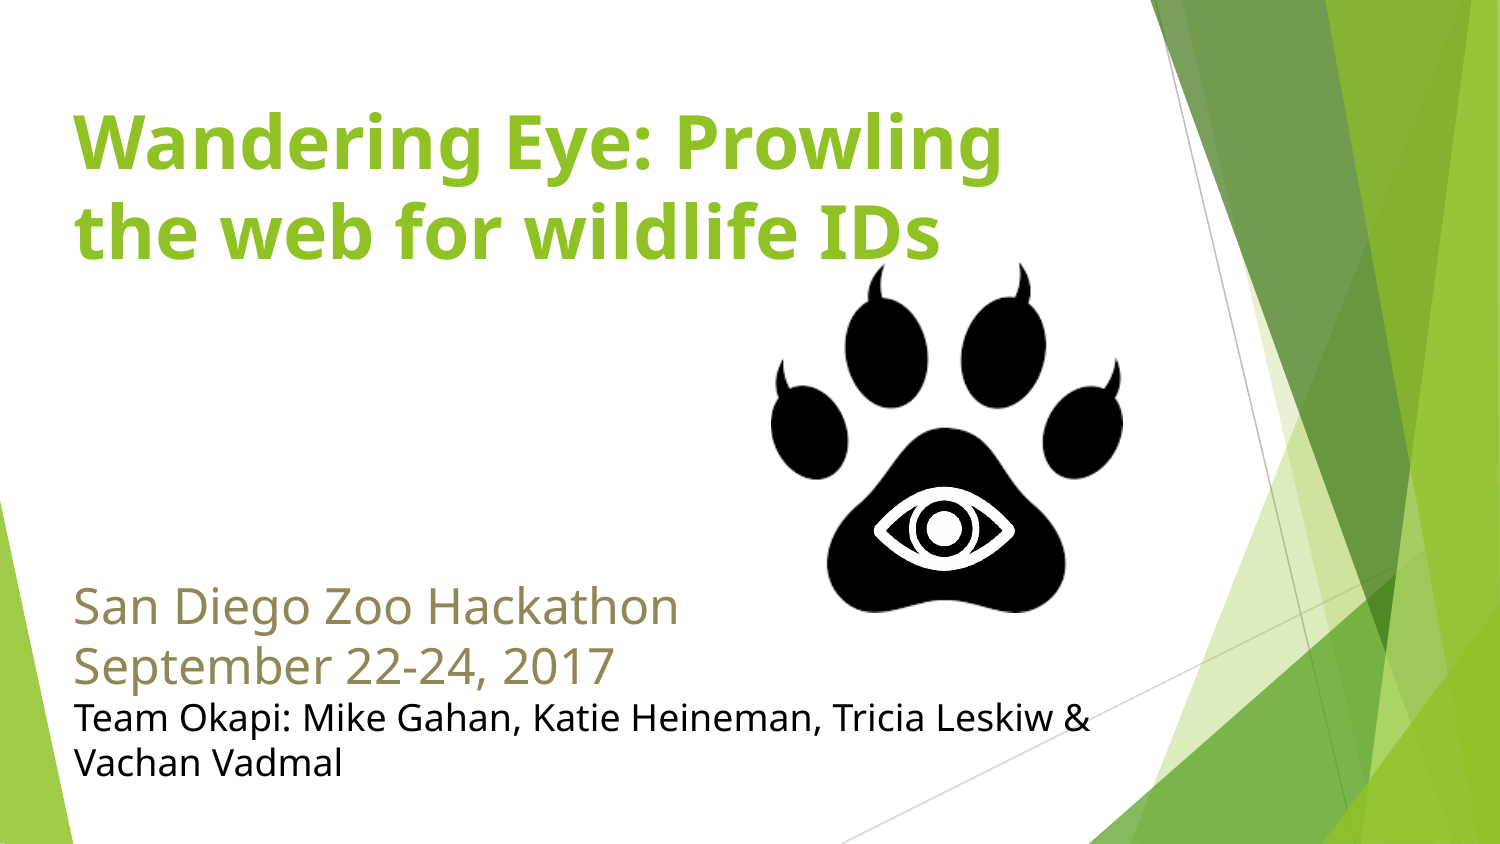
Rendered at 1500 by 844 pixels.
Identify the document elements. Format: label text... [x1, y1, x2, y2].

title Wandering Eye: Prowling the web for wildlife IDs San Diego Zoo Hackathon September 22-24, 2017 Team Okapi: Mike Gahan, Katie Heineman, Tricia Leskiw & Vachan Vadmal [58, 79, 1145, 518]
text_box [770, 262, 1123, 614]
